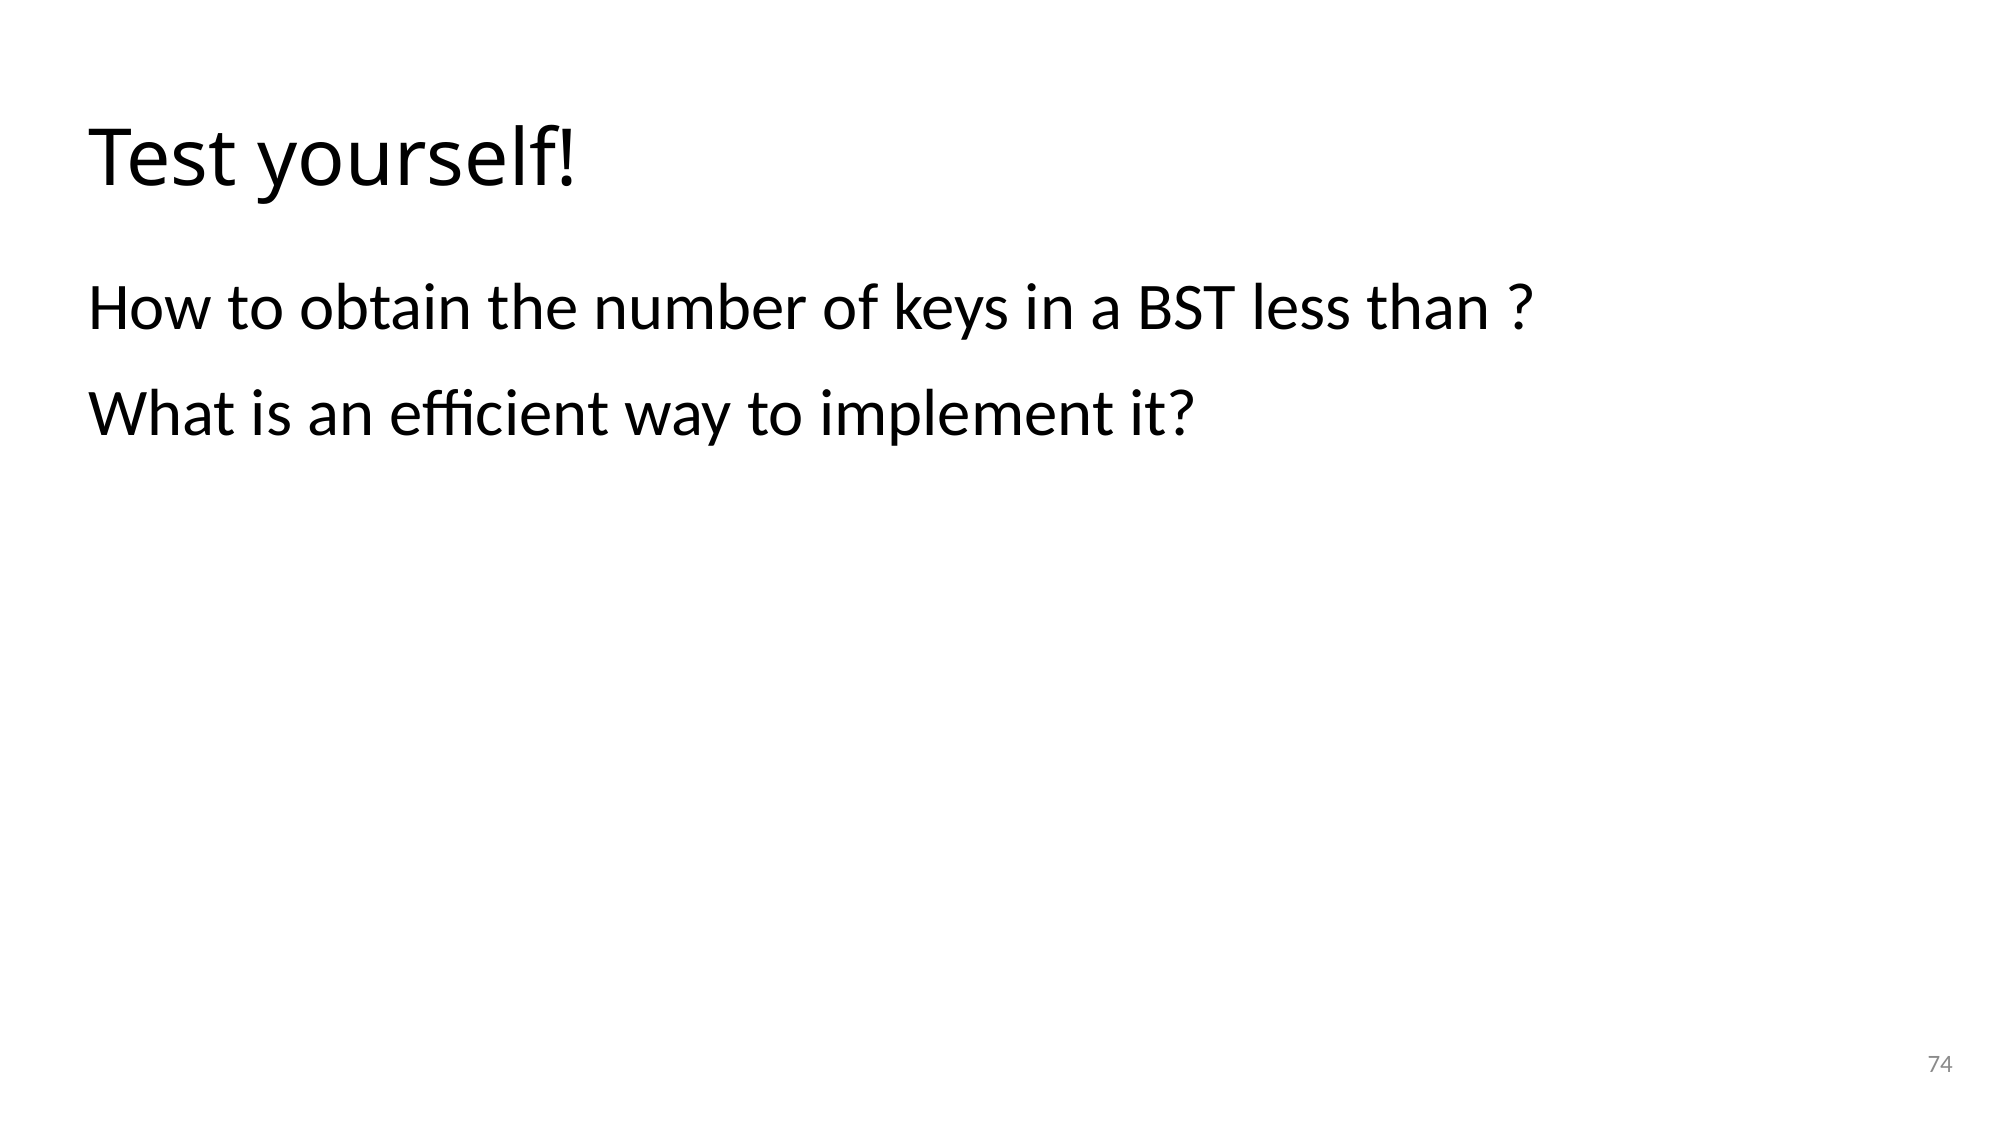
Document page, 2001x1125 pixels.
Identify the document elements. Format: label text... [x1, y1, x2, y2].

slide_number 74 [1853, 1019, 1974, 1106]
title Test yourself! [68, 97, 1932, 223]
